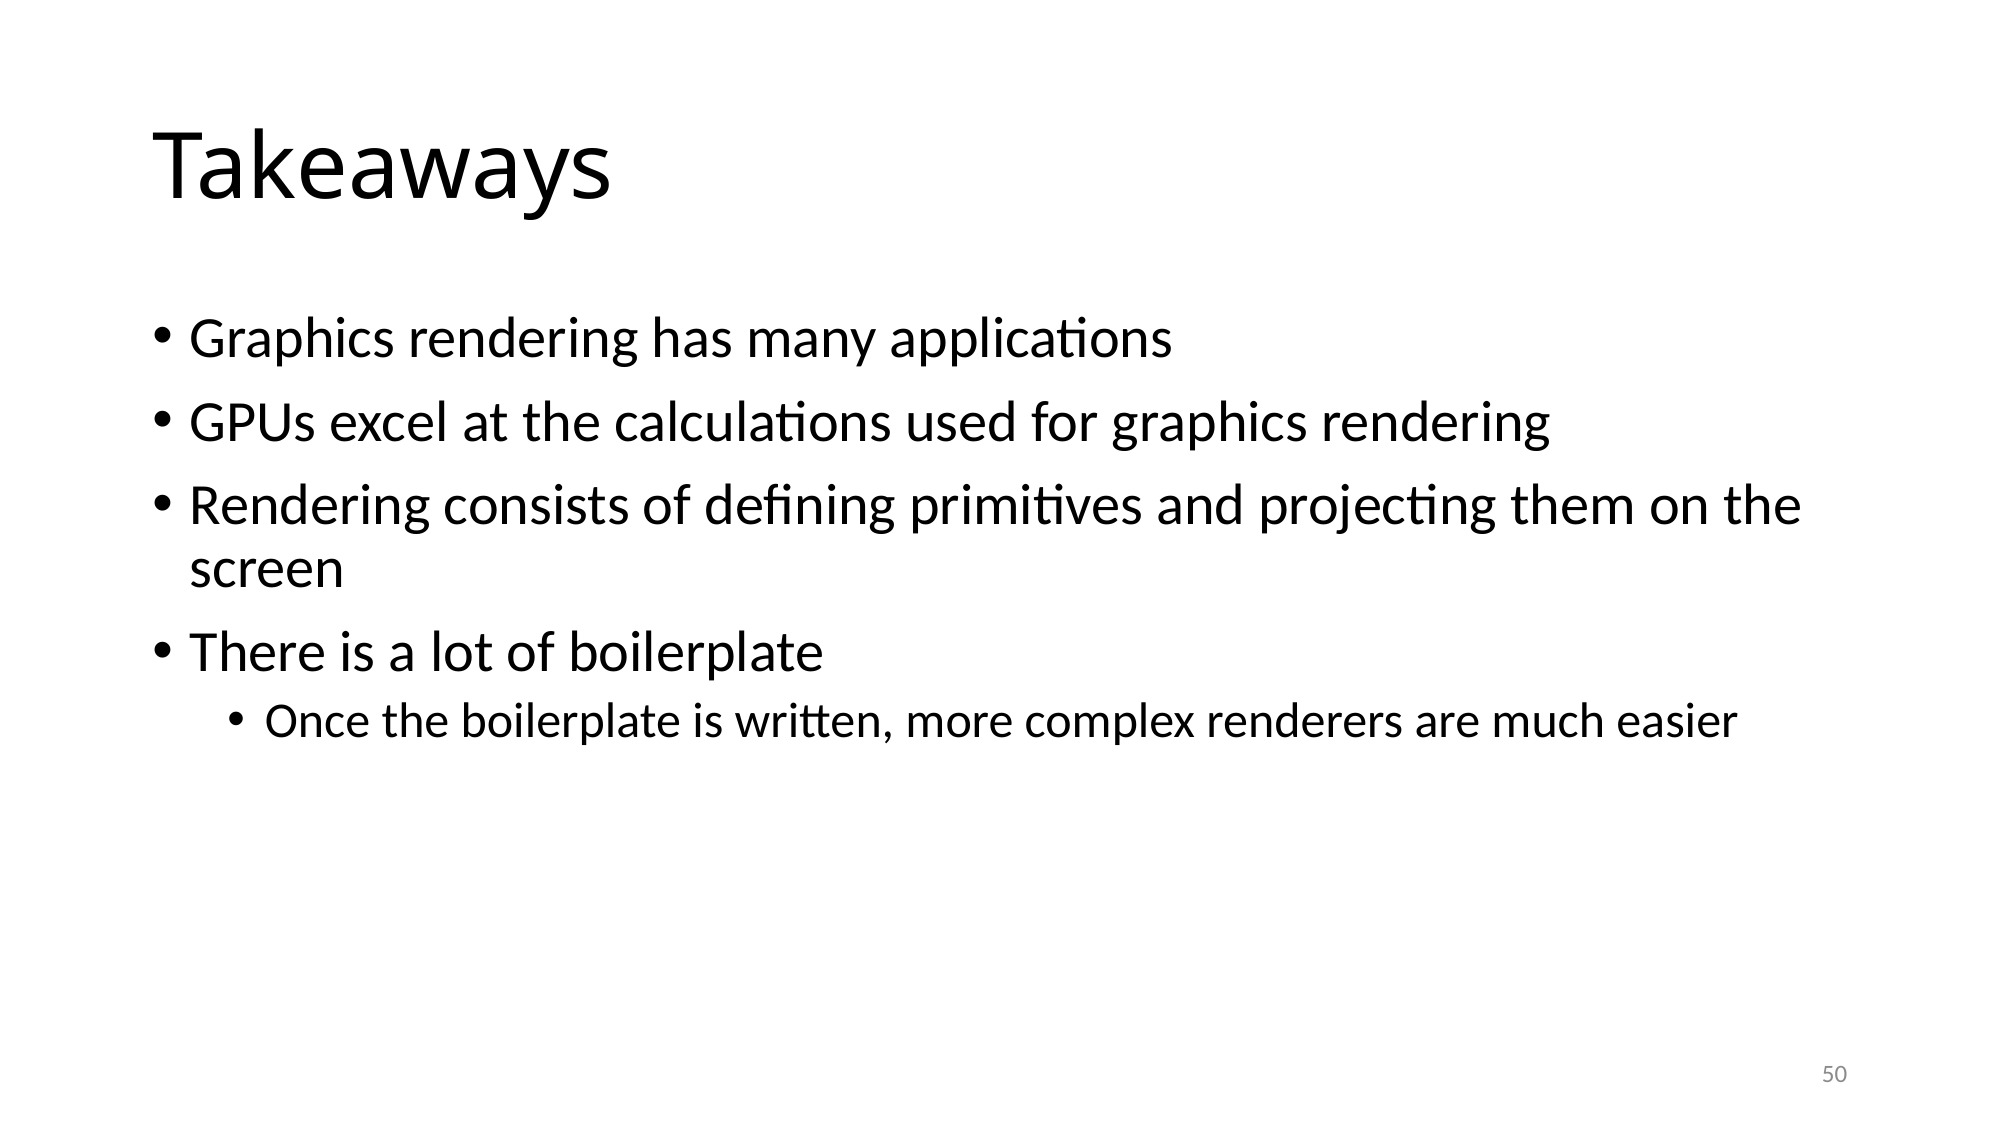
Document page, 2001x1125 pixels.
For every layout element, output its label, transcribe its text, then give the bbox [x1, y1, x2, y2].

slide_number 50 [1412, 1042, 1863, 1103]
title Takeaways [137, 59, 1863, 278]
list Graphics rendering has many applications GPUs excel at the calculations used for graphics rendering Rendering consists of defining primitives and projecting them on the screen There is a lot of boilerplate Once the boilerplate is written, more complex renderers are much easier [137, 299, 1863, 1014]
